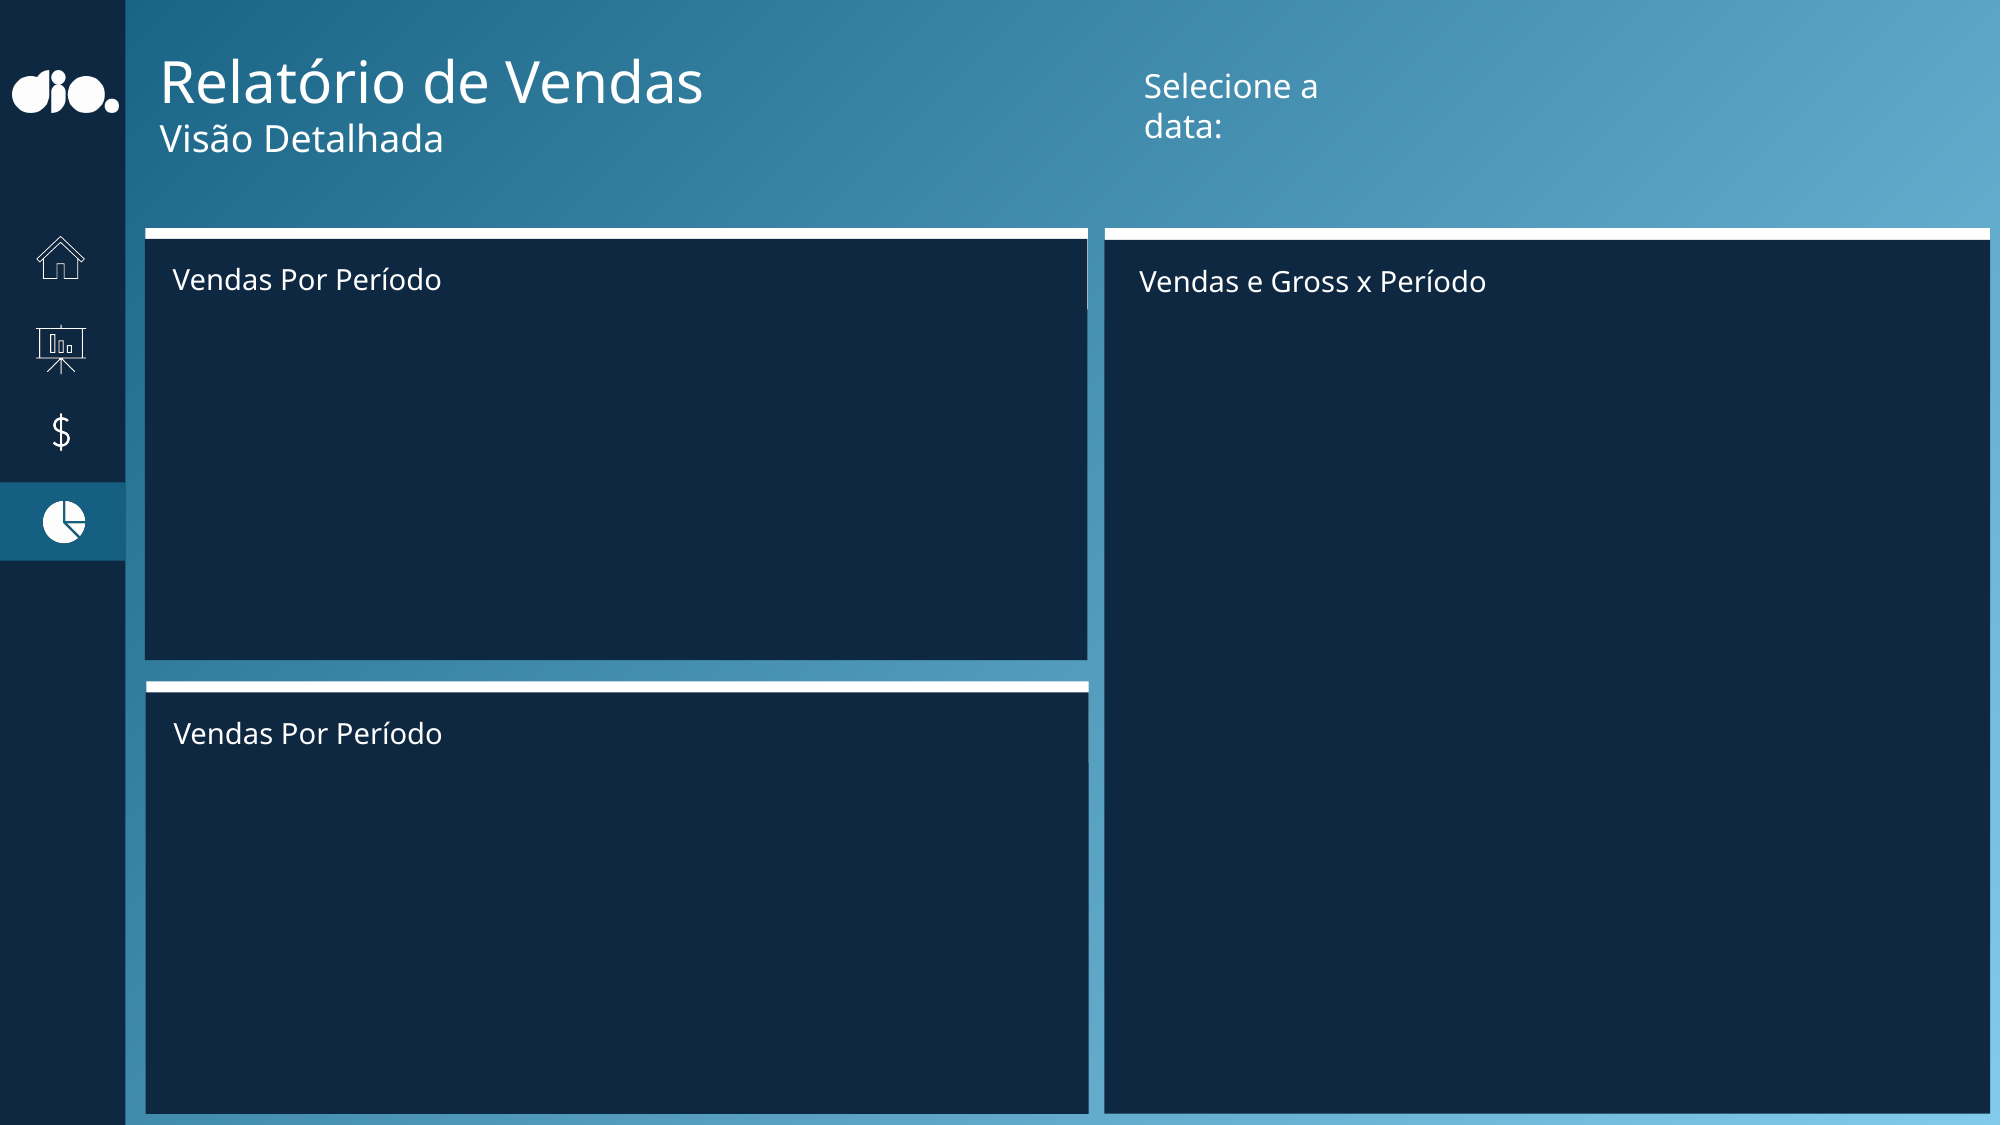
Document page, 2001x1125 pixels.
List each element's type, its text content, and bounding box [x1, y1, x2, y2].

text_box [0, 562, 127, 1125]
picture [27, 316, 94, 383]
picture [39, 410, 82, 454]
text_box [144, 227, 1089, 661]
picture [32, 227, 90, 285]
text_box [0, 481, 127, 562]
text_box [1103, 227, 1991, 1115]
picture [11, 69, 120, 114]
text_box Selecione a data: [1129, 57, 1419, 153]
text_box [145, 680, 1090, 1115]
text_box Relatório de Vendas Visão Detalhada [144, 37, 750, 168]
text_box [127, 0, 2000, 1125]
picture [36, 494, 92, 549]
text_box [0, 0, 127, 481]
